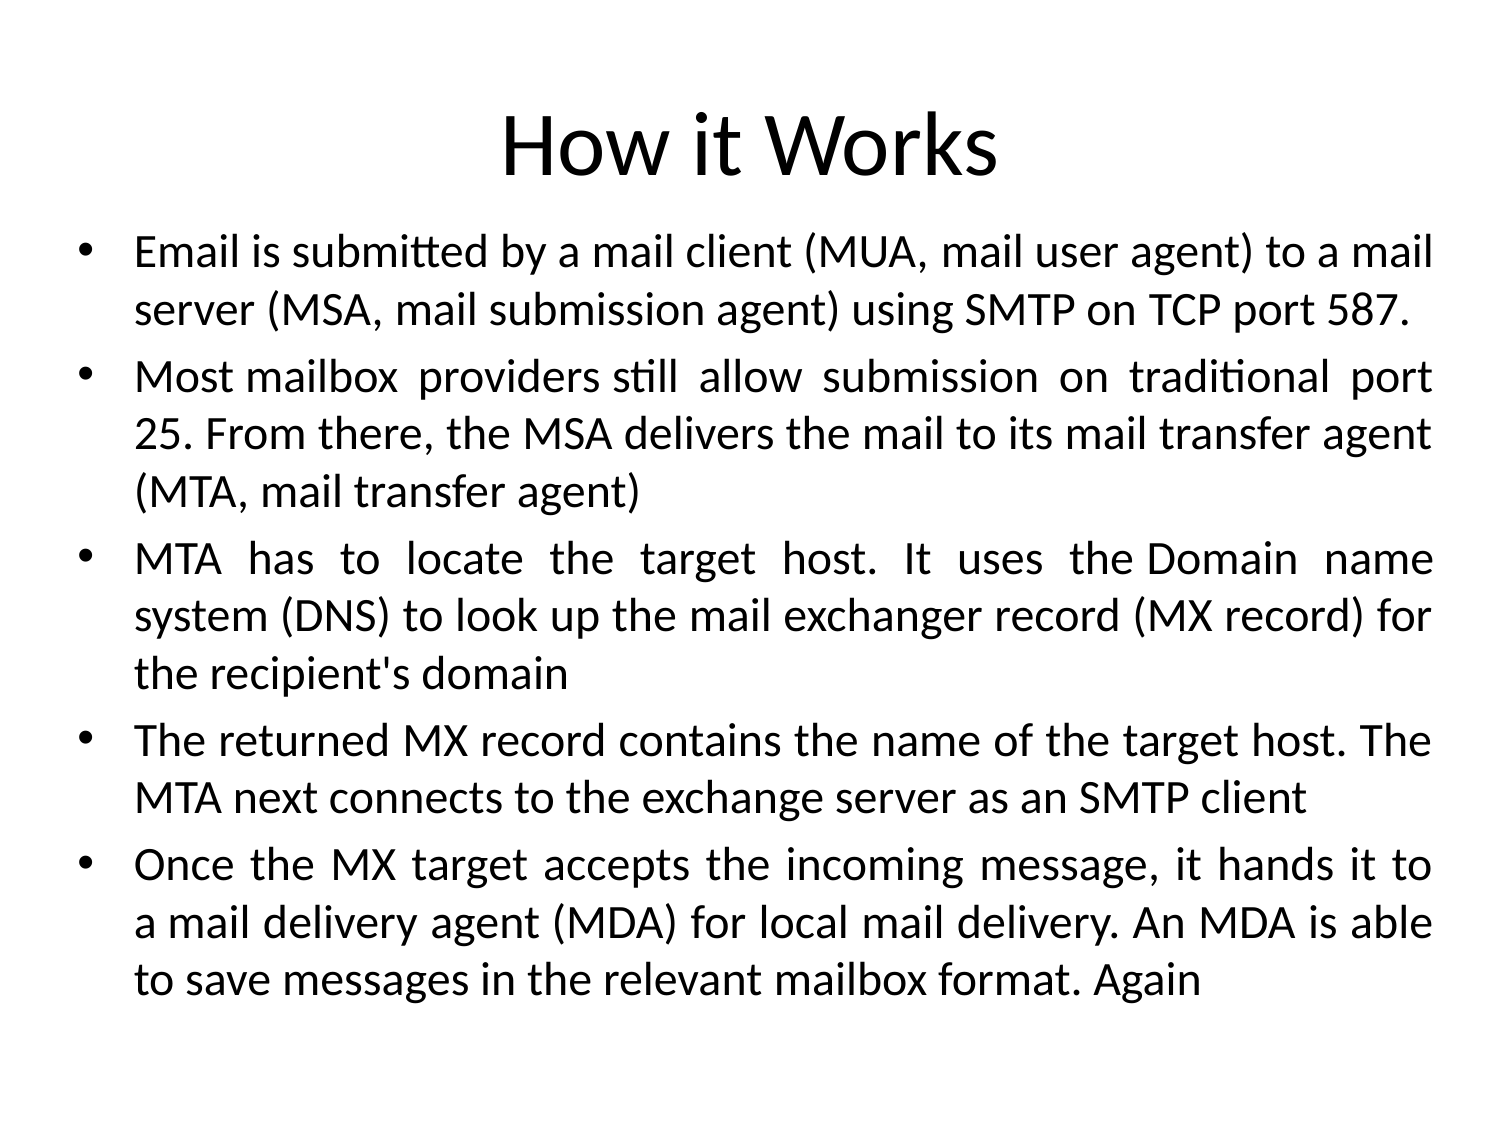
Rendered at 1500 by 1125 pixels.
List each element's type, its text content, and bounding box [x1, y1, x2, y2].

list Email is submitted by a mail client (MUA, mail user agent) to a mail server (MSA, mail submission agent) using SMTP on TCP port 587. Most mailbox providers still allow submission on traditional port 25. From there, the MSA delivers the mail to its mail transfer agent (MTA, mail transfer agent) MTA has to locate the target host. It uses the Domain name system (DNS) to look up the mail exchanger record (MX record) for the recipient's domain The returned MX record contains the name of the target host. The MTA next connects to the exchange server as an SMTP client Once the MX target accepts the incoming message, it hands it to a mail delivery agent (MDA) for local mail delivery. An MDA is able to save messages in the relevant mailbox format. Again [62, 212, 1450, 1050]
title How it Works [75, 45, 1425, 212]
